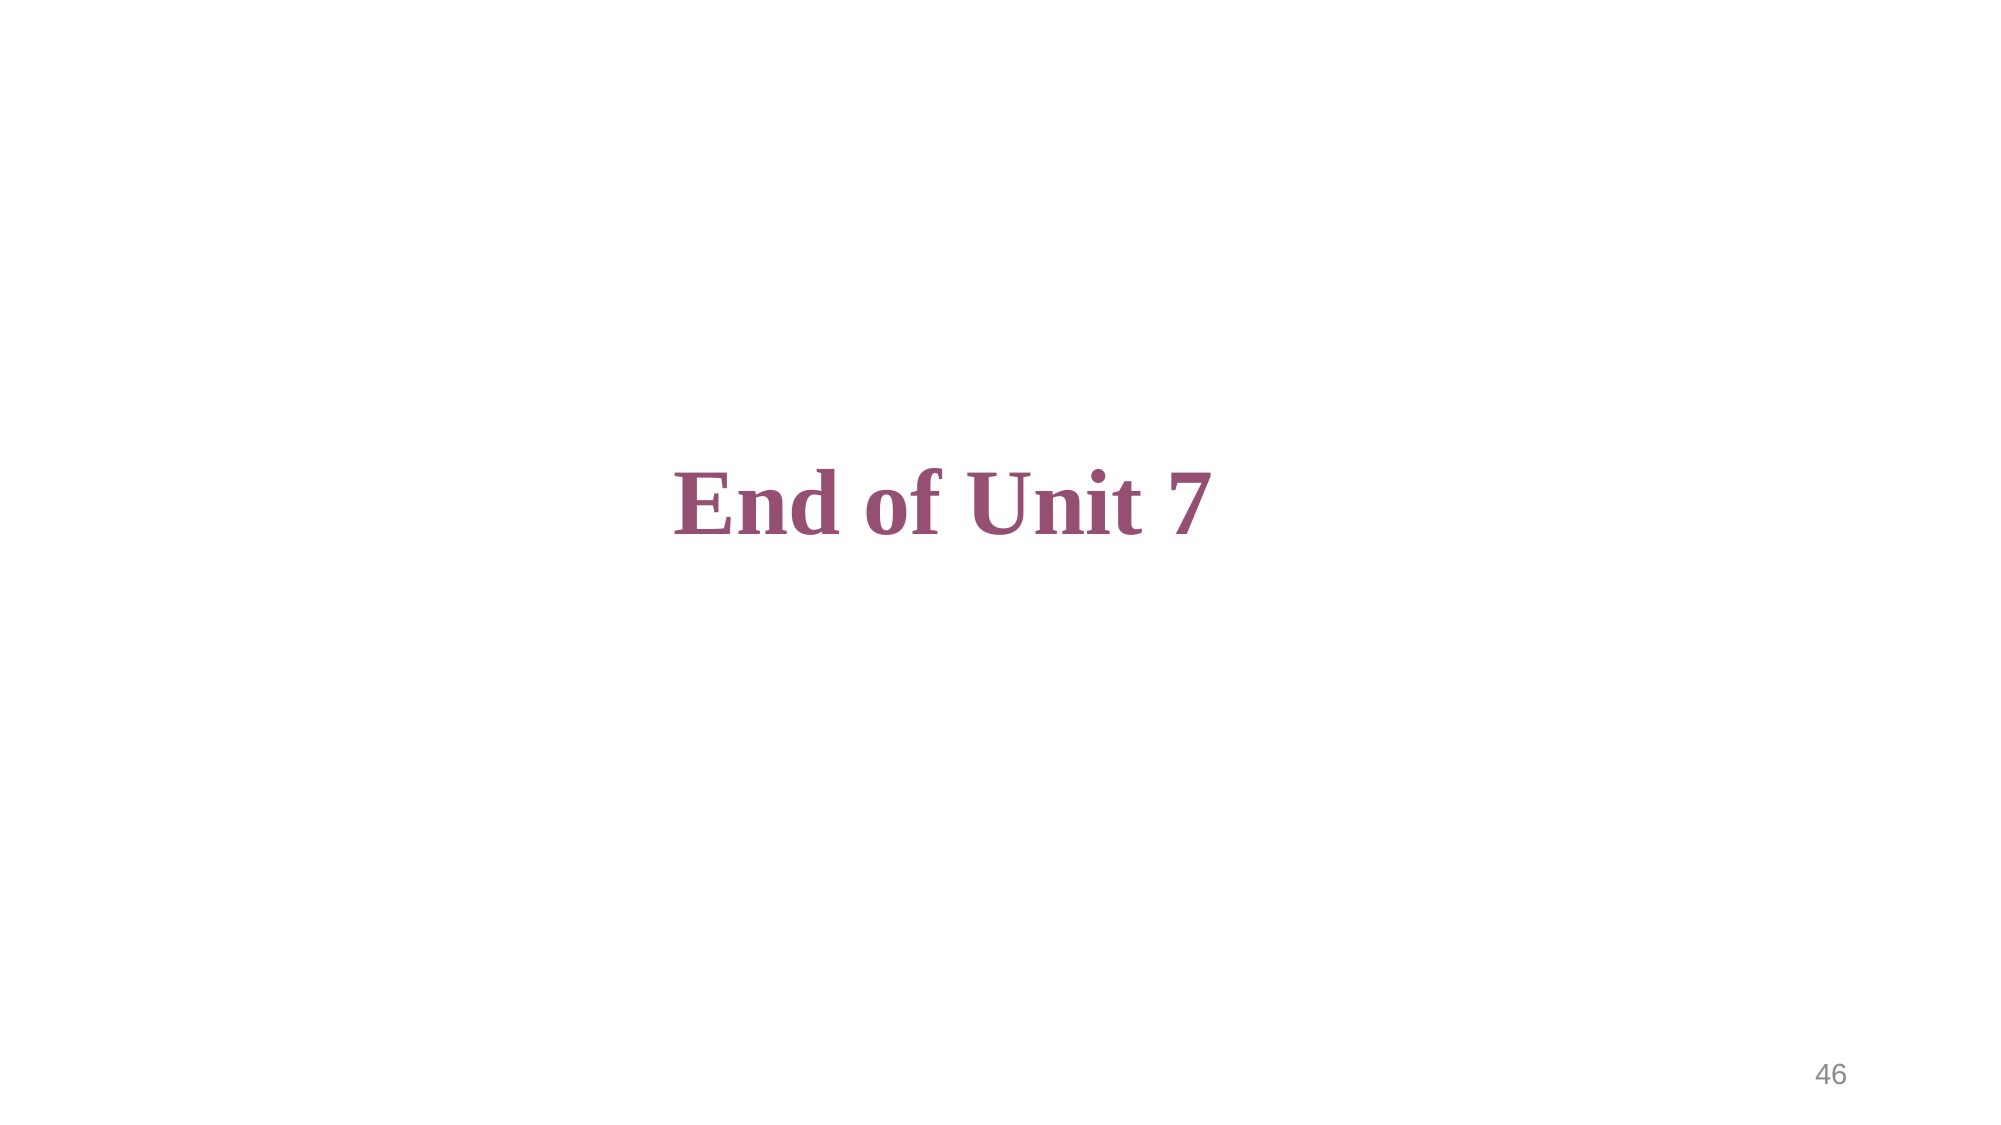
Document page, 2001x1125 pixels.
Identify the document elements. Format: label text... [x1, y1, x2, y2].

title End of Unit 7 [306, 262, 1582, 563]
slide_number 46 [1412, 1042, 1863, 1103]
